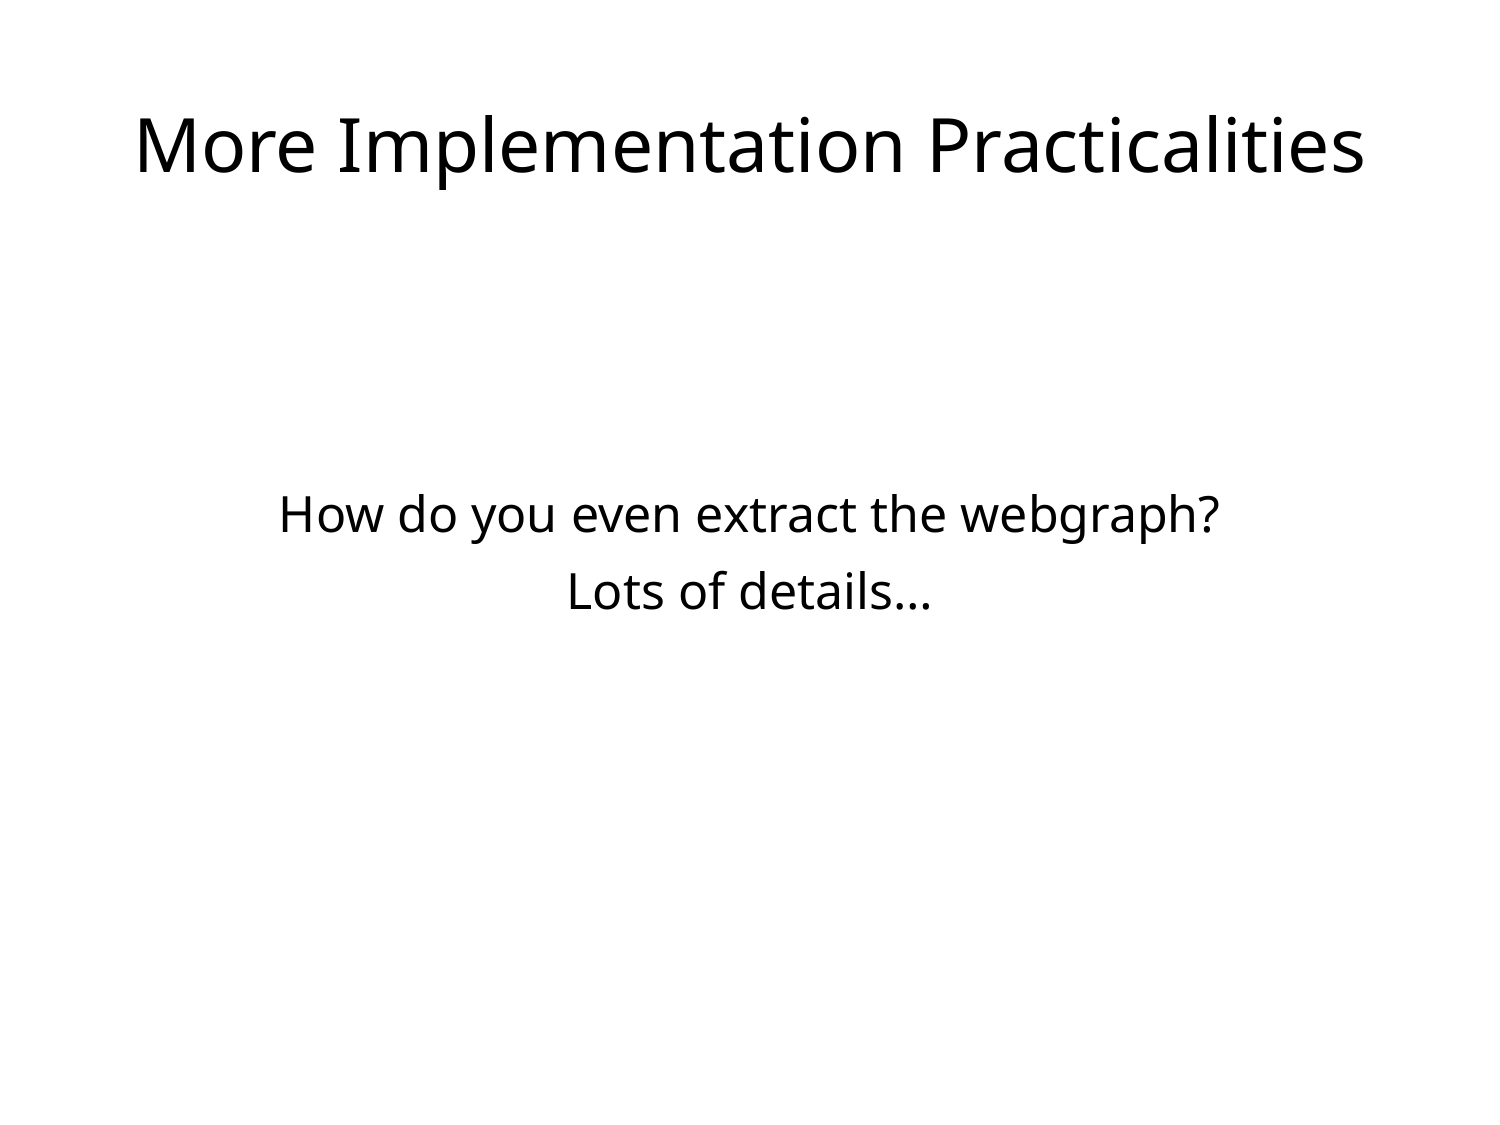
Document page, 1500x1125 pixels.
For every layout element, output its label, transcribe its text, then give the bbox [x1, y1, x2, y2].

text_box More Implementation Practicalities [0, 90, 1500, 203]
text_box Lots of details… [0, 552, 1500, 628]
text_box How do you even extract the webgraph? [0, 474, 1500, 550]
